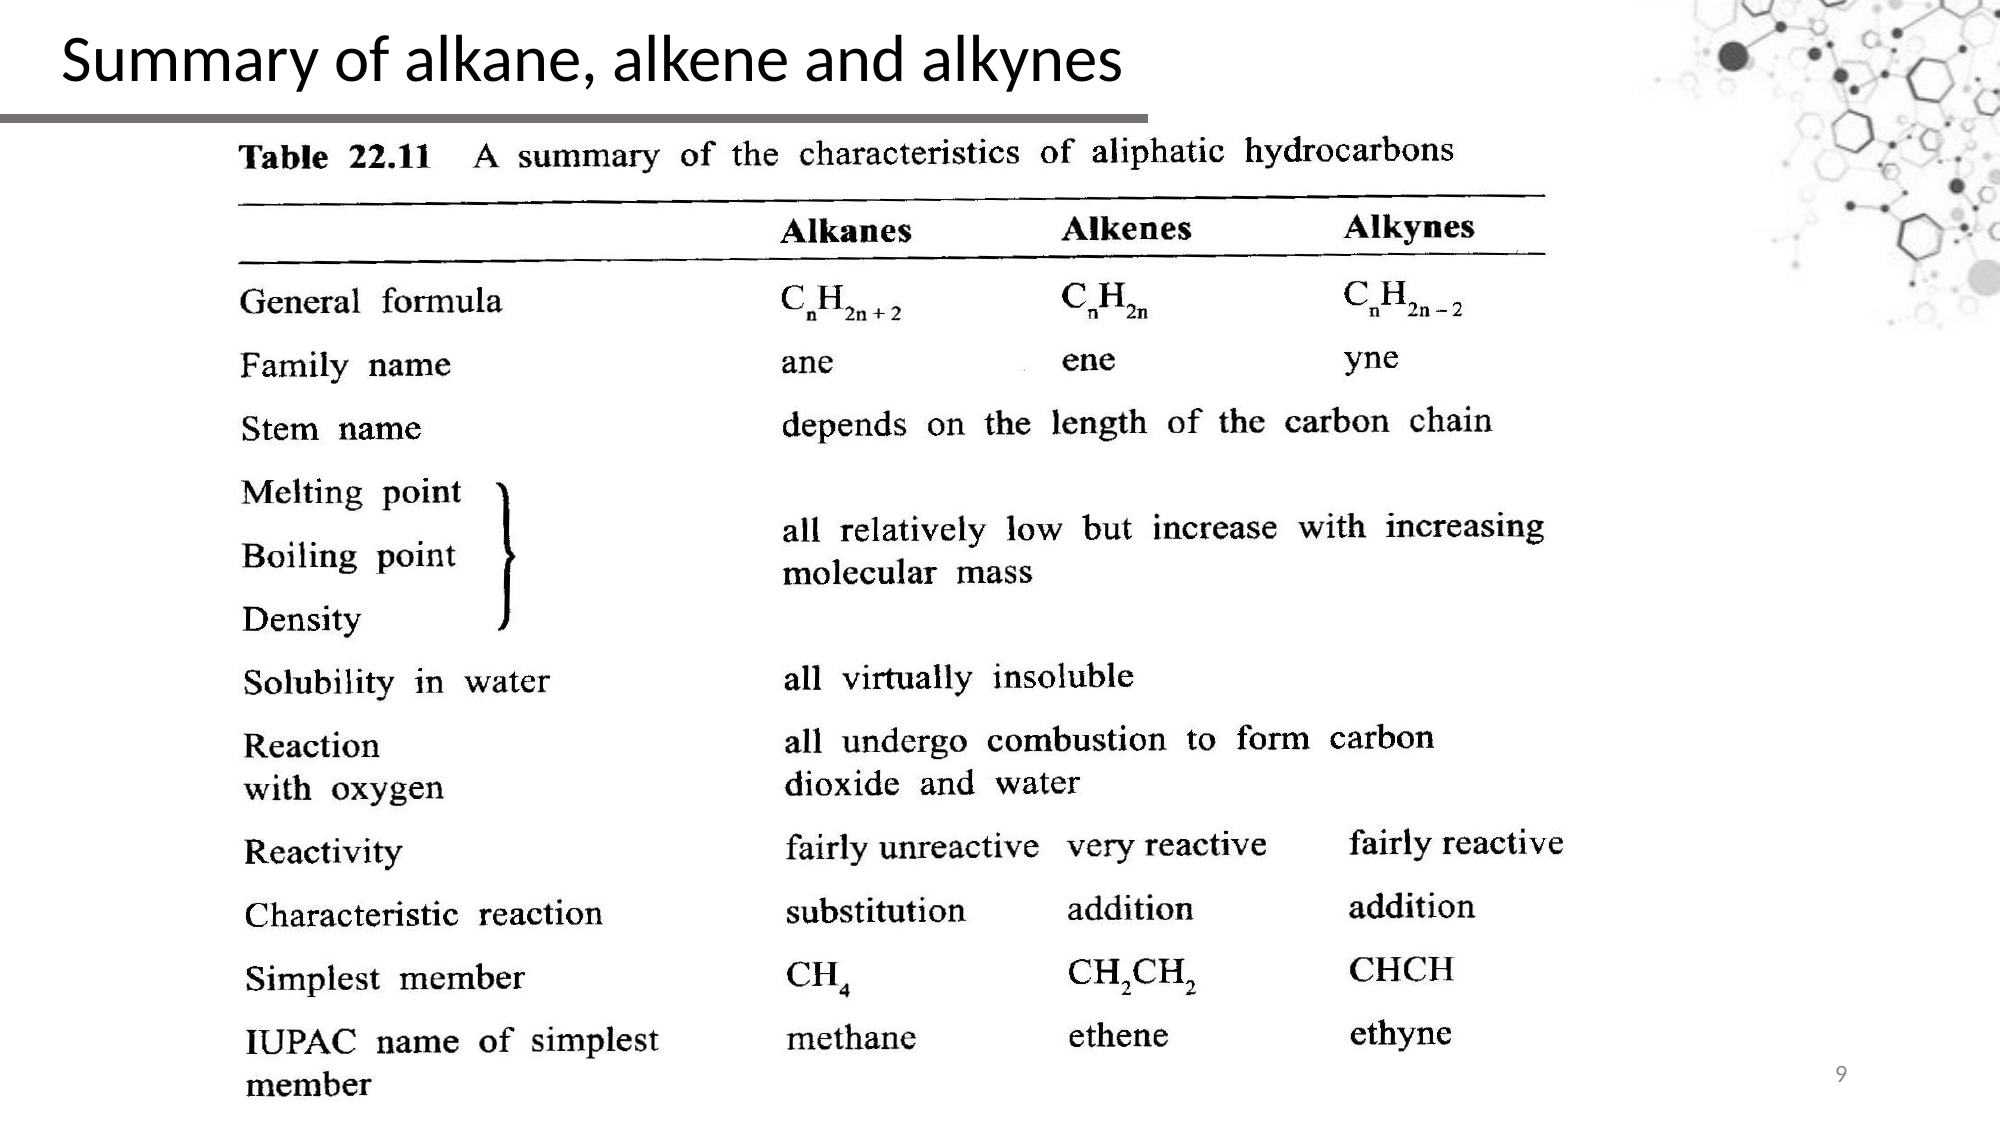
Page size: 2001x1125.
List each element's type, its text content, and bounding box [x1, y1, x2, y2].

text_box Summary of alkane, alkene and alkynes [46, 7, 1269, 103]
picture [237, 135, 1599, 1112]
text_box [0, 114, 1148, 123]
picture [1637, 0, 2000, 353]
slide_number 9 [1599, 1042, 1863, 1103]
